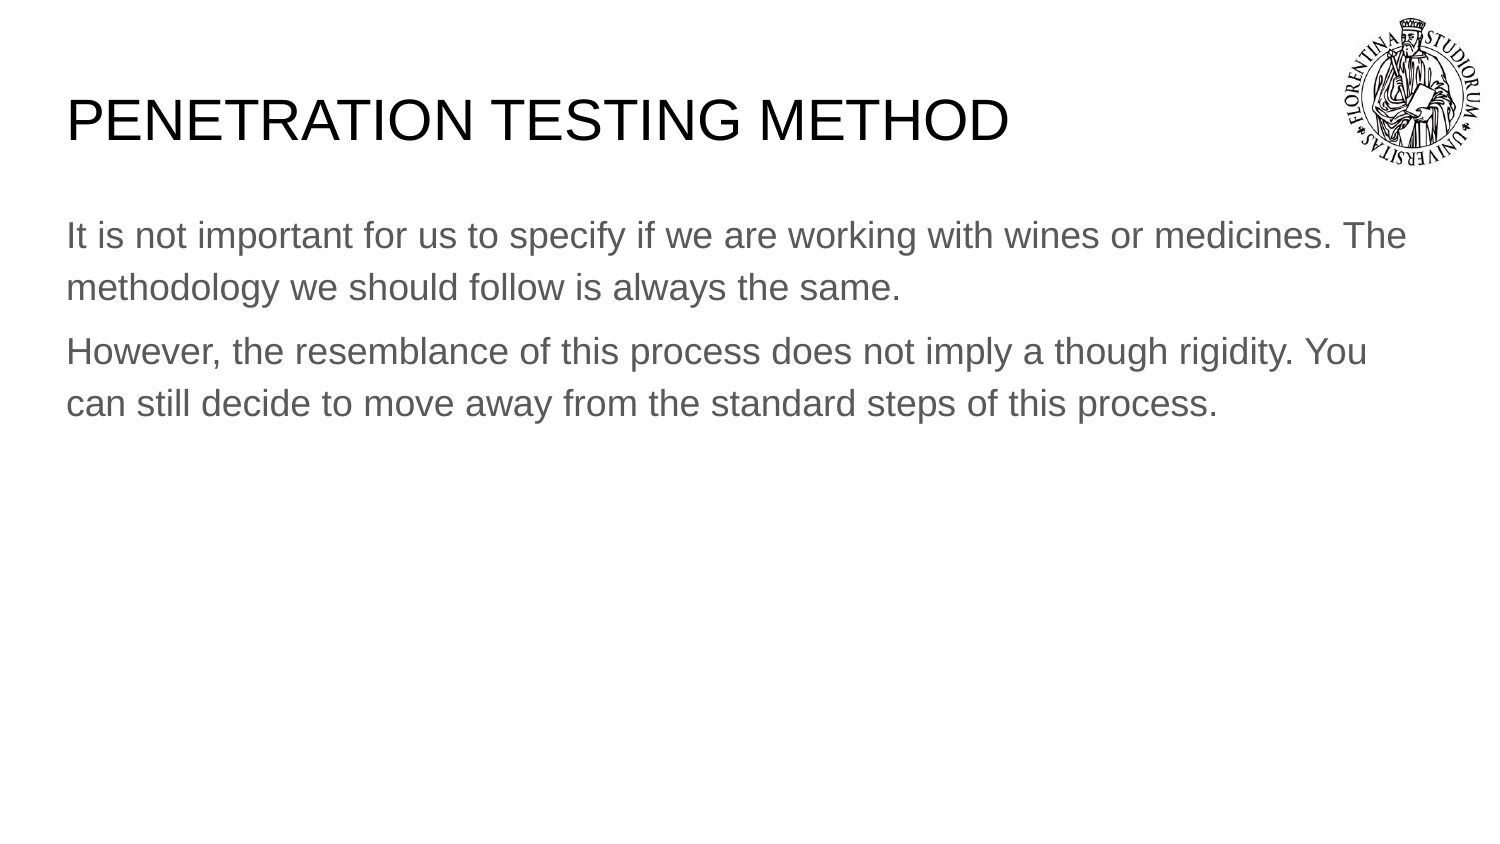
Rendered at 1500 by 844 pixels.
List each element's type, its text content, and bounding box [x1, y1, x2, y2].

picture [1338, 11, 1485, 169]
title PENETRATION TESTING METHOD [51, 72, 1333, 167]
list It is not important for us to specify if we are working with wines or medicines. The methodology we should follow is always the same. However, the resemblance of this process does not imply a though rigidity. You can still decide to move away from the standard steps of this process. [51, 189, 1449, 750]
